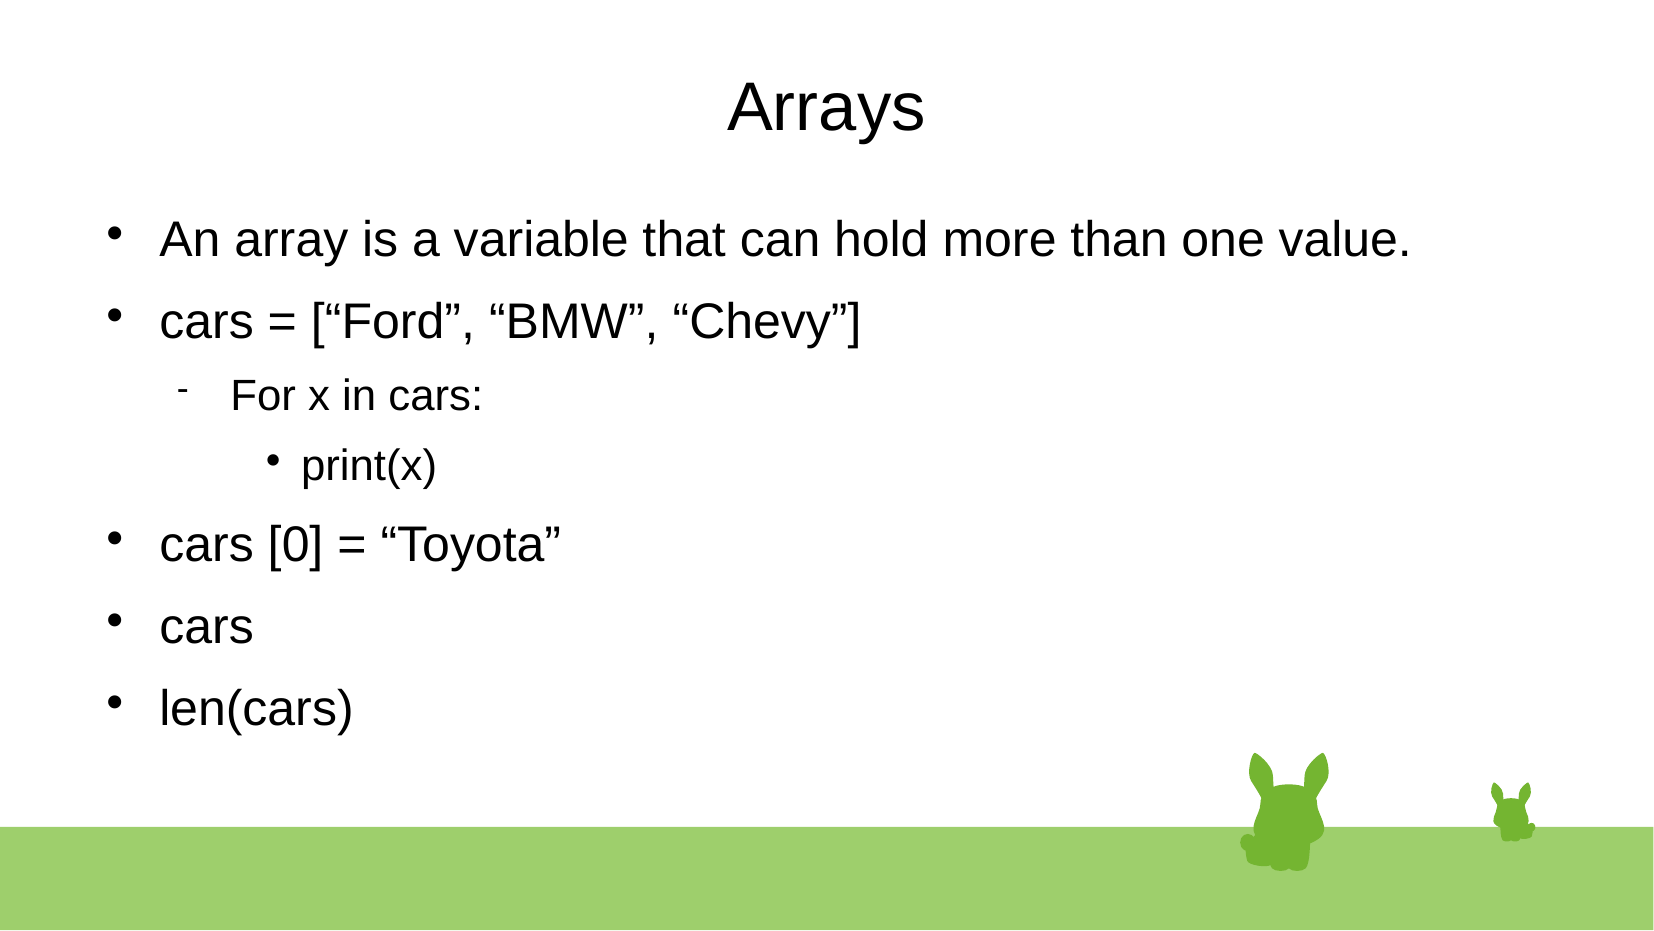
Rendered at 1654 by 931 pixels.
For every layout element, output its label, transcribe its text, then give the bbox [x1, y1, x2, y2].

text_box An array is a variable that can hold more than one value. cars = [“Ford”, “BMW”, “Chevy”] For x in cars: print(x) cars [0] = “Toyota” cars len(cars) [88, 206, 1565, 739]
text_box Arrays [88, 29, 1565, 178]
